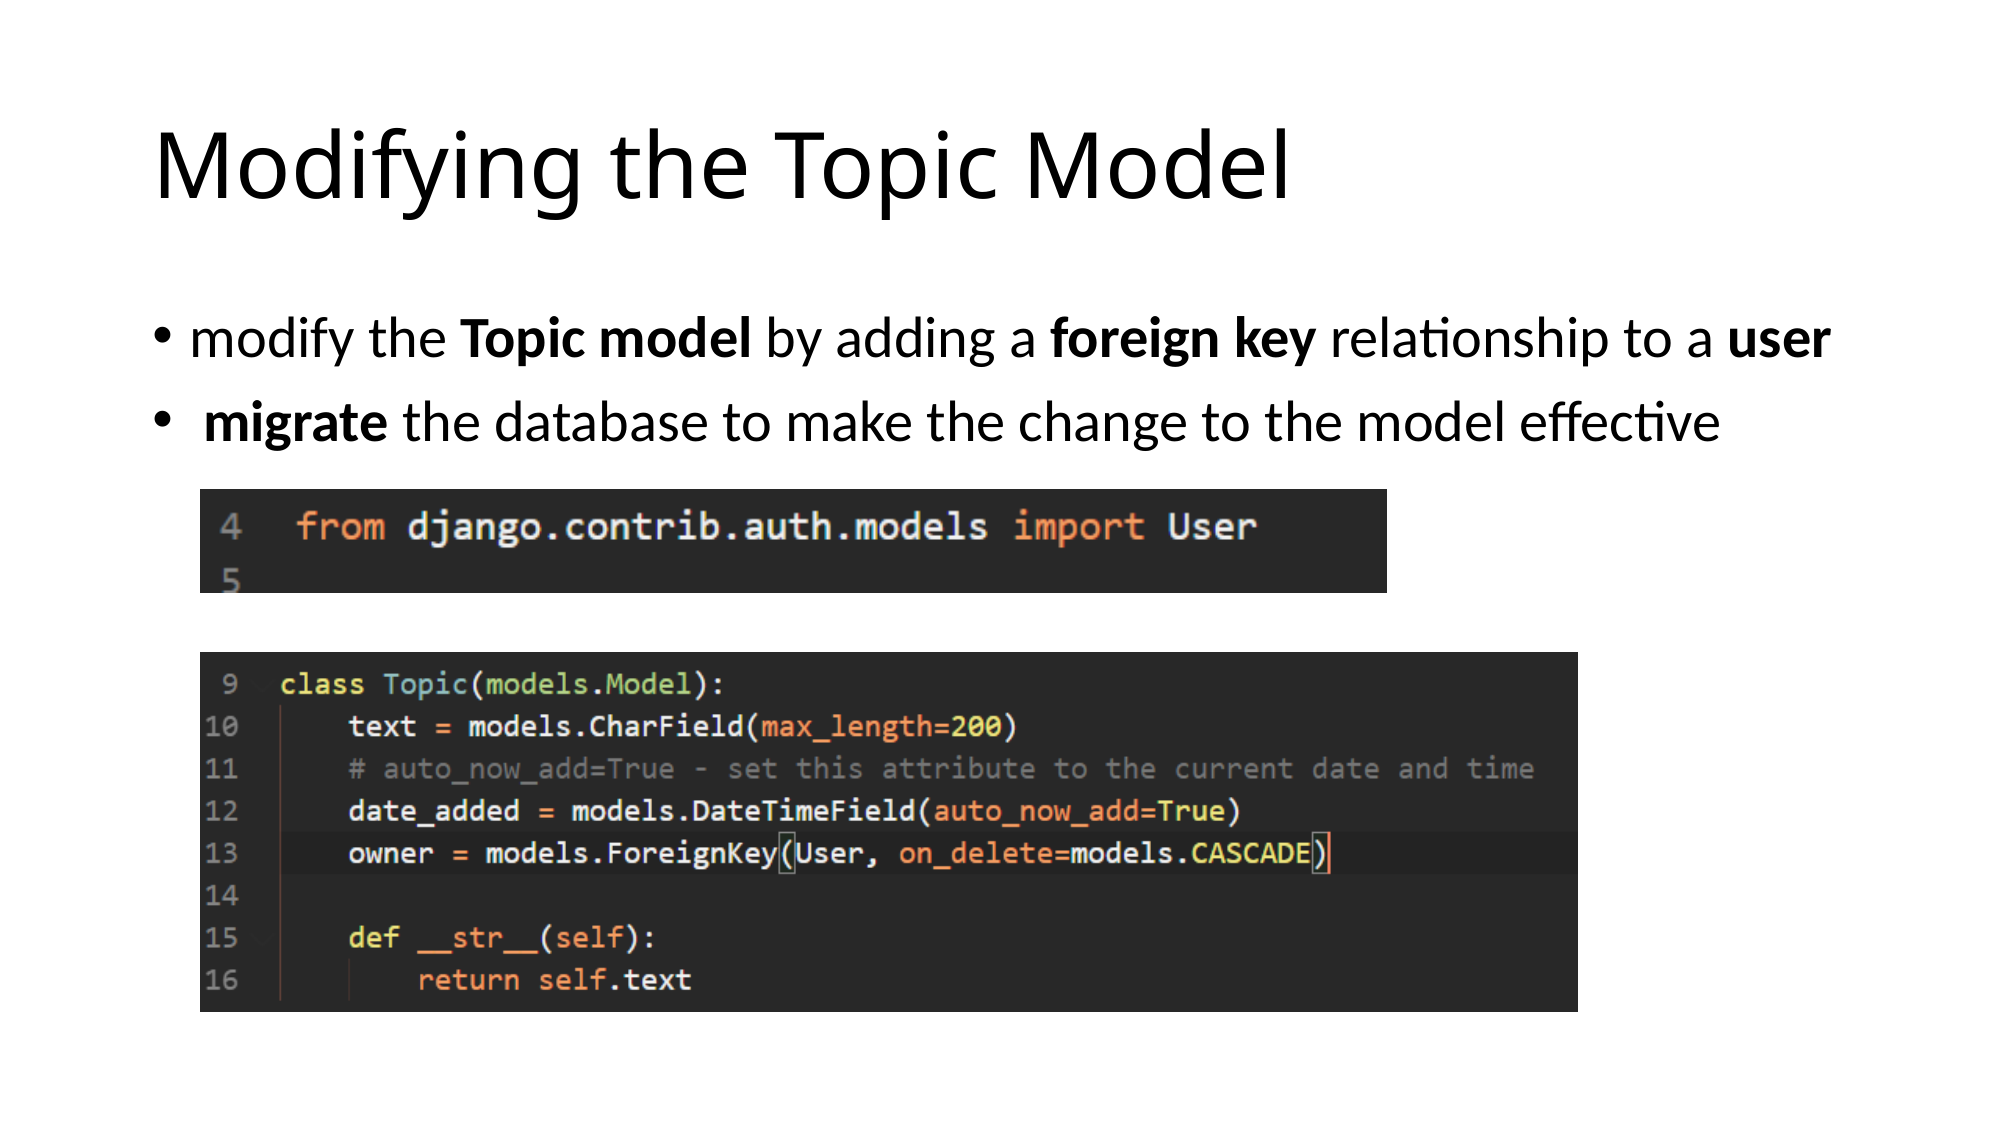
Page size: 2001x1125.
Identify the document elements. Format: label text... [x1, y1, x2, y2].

title Modifying the Topic Model [137, 59, 1863, 278]
picture [200, 489, 1387, 594]
list modify the Topic model by adding a foreign key relationship to a user migrate the database to make the change to the model effective [137, 299, 1863, 1014]
picture [200, 652, 1578, 1012]
